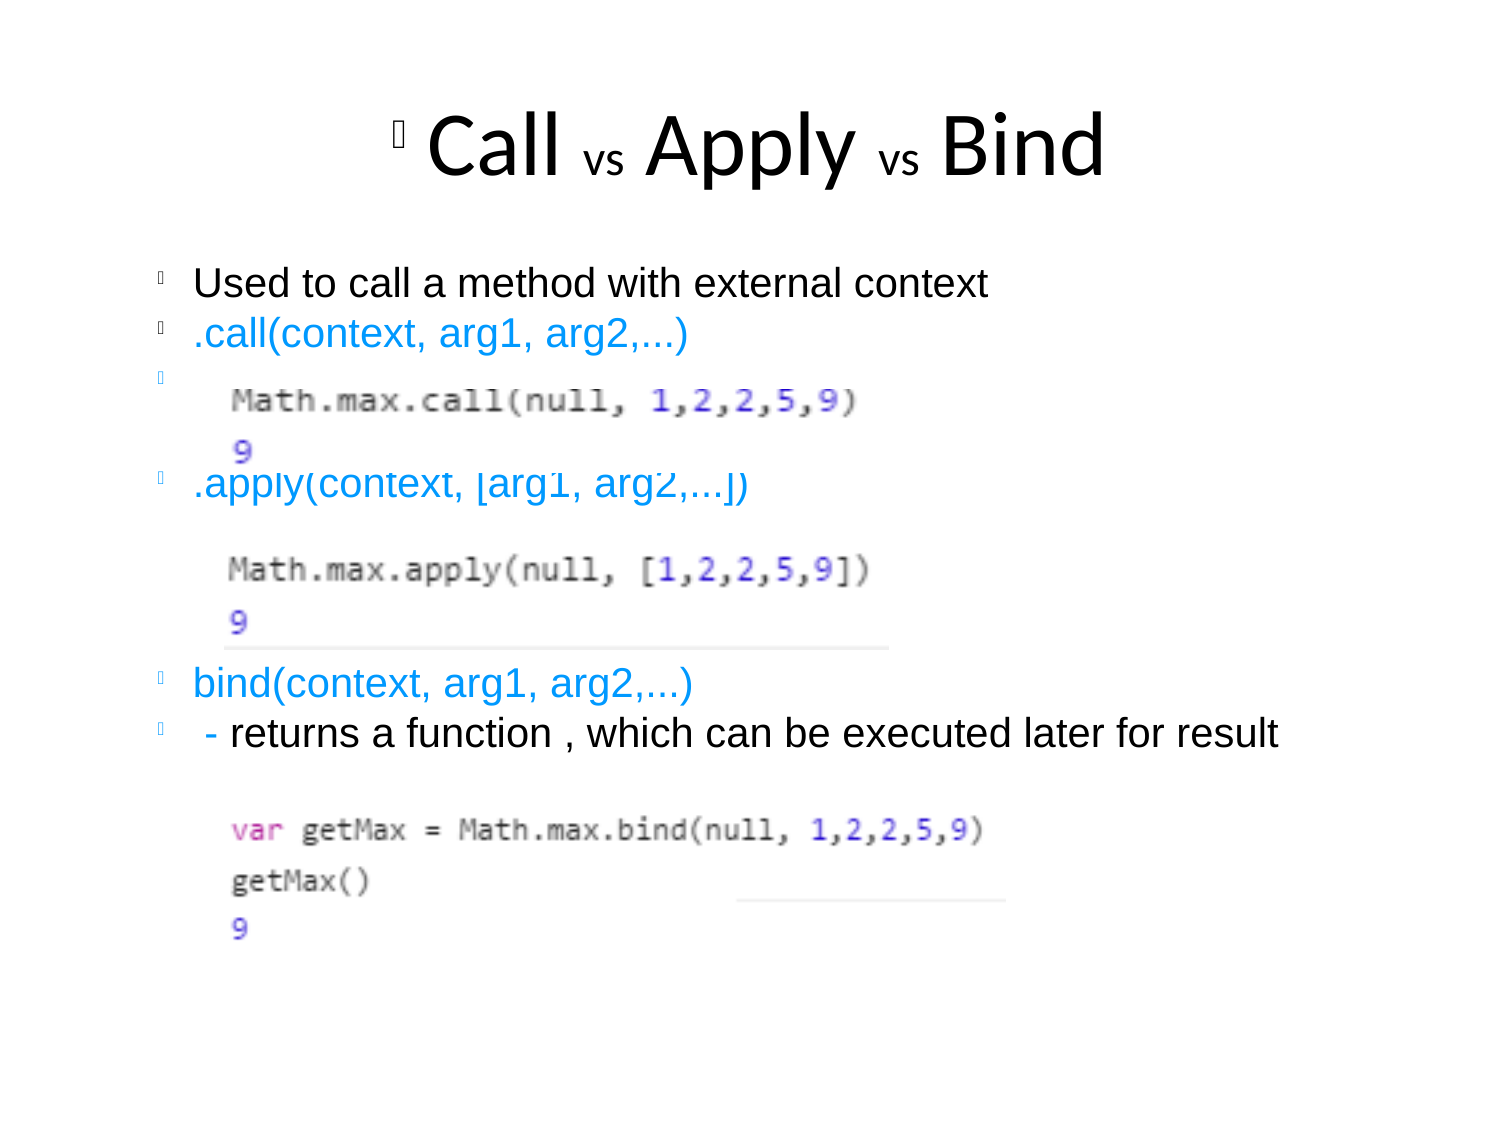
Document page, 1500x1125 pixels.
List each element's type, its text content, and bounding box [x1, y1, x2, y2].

picture [224, 548, 889, 650]
text_box Used to call a method with external context .call(context, arg1, arg2,...) .apply(context, [arg1, arg2,...]) bind(context, arg1, arg2,...) - returns a function , which can be executed later for result [107, 247, 1394, 1004]
picture [224, 389, 886, 473]
picture [224, 814, 1006, 959]
text_box Call vs Apply vs Bind [75, 45, 1425, 233]
